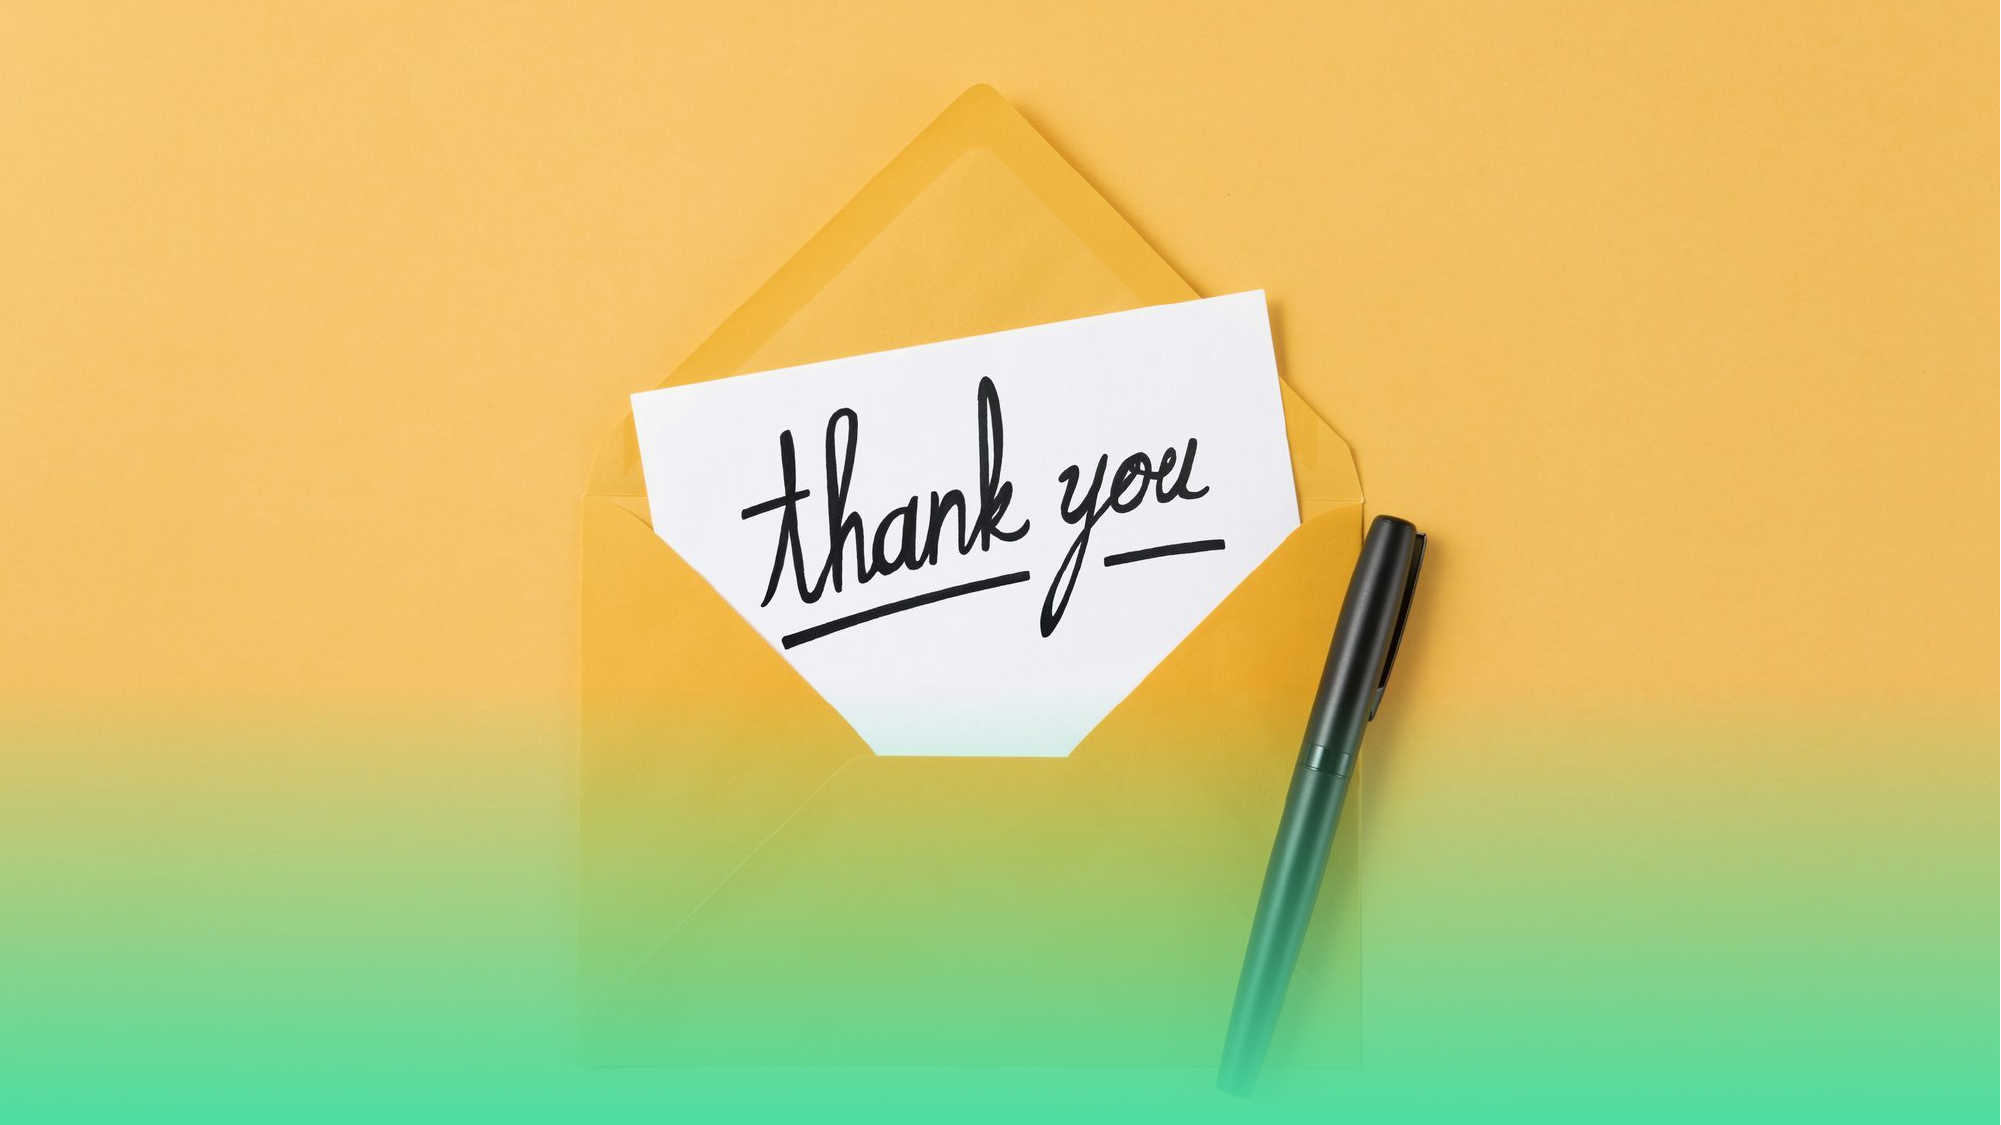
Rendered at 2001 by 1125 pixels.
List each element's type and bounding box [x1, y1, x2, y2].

list [0, 0, 2000, 1125]
